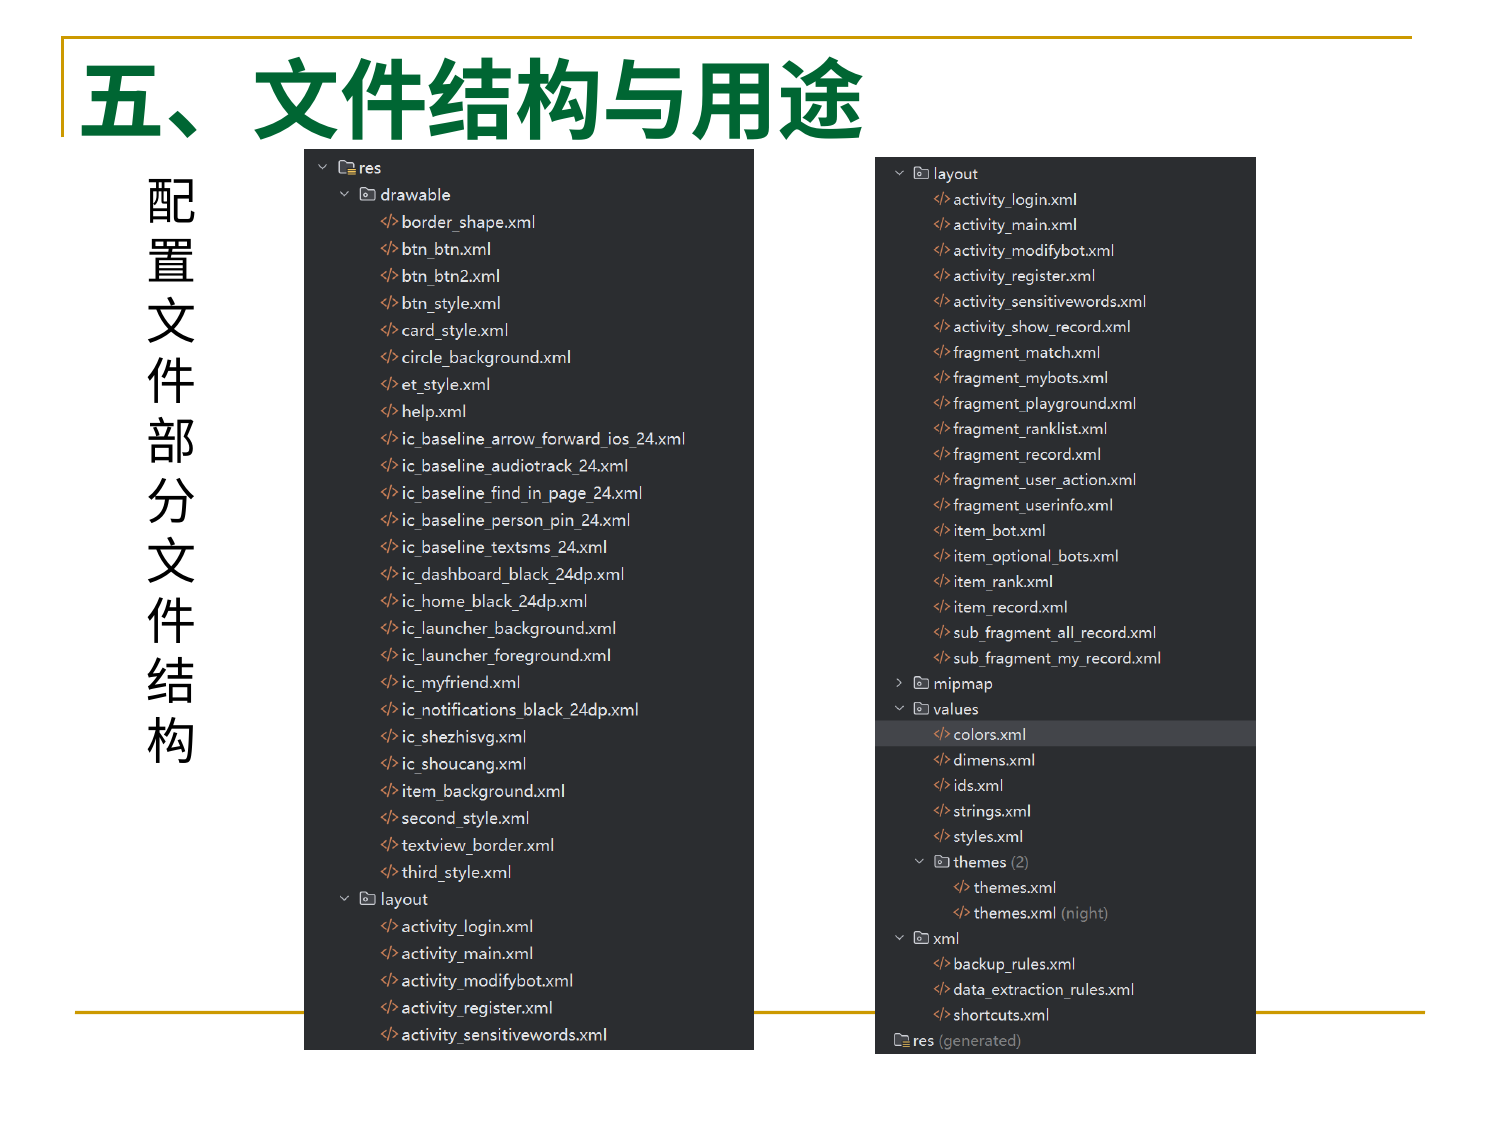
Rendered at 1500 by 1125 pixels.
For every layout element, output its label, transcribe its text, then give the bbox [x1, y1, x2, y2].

picture [304, 149, 754, 1051]
title 五、文件结构与用途 [62, 37, 1038, 151]
picture [874, 157, 1256, 1054]
list 配置文件部分文件结构 [74, 162, 216, 788]
